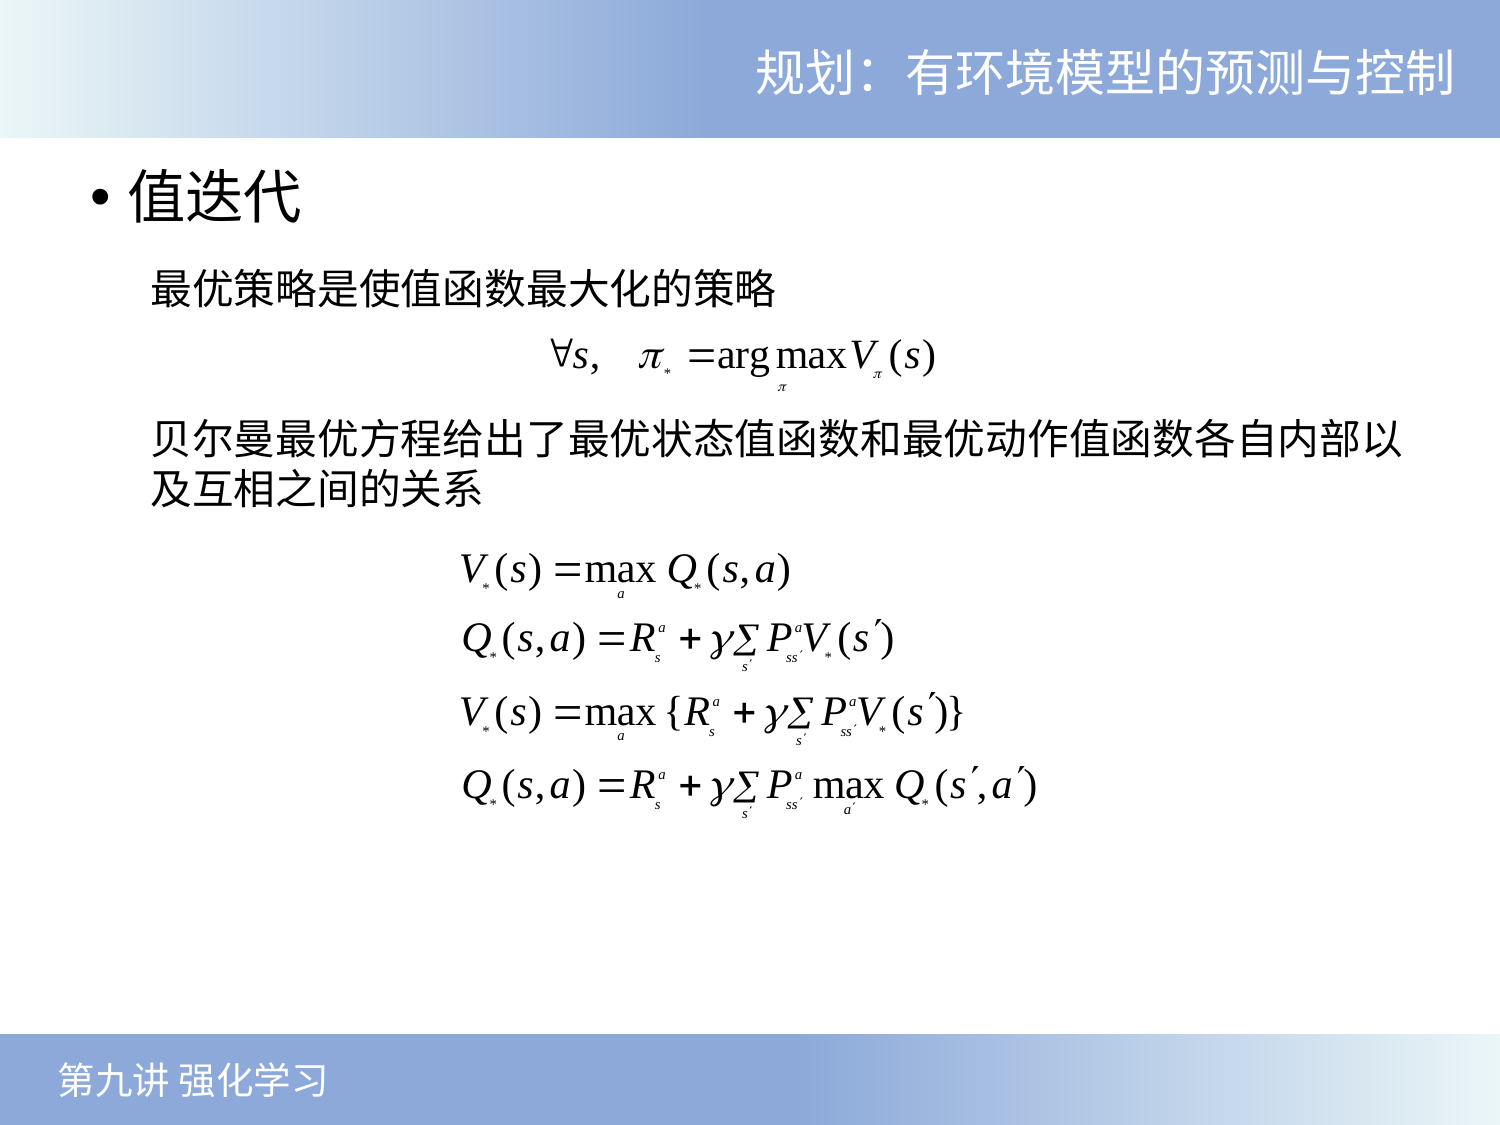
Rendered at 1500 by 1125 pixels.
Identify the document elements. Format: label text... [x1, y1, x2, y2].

list 值迭代 [75, 160, 1294, 256]
text_box 规划：有环境模型的预测与控制 [739, 18, 1471, 125]
text_box [0, 0, 1500, 138]
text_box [540, 330, 939, 398]
text_box 第九讲 强化学习 [0, 1034, 1500, 1125]
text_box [459, 545, 1041, 824]
